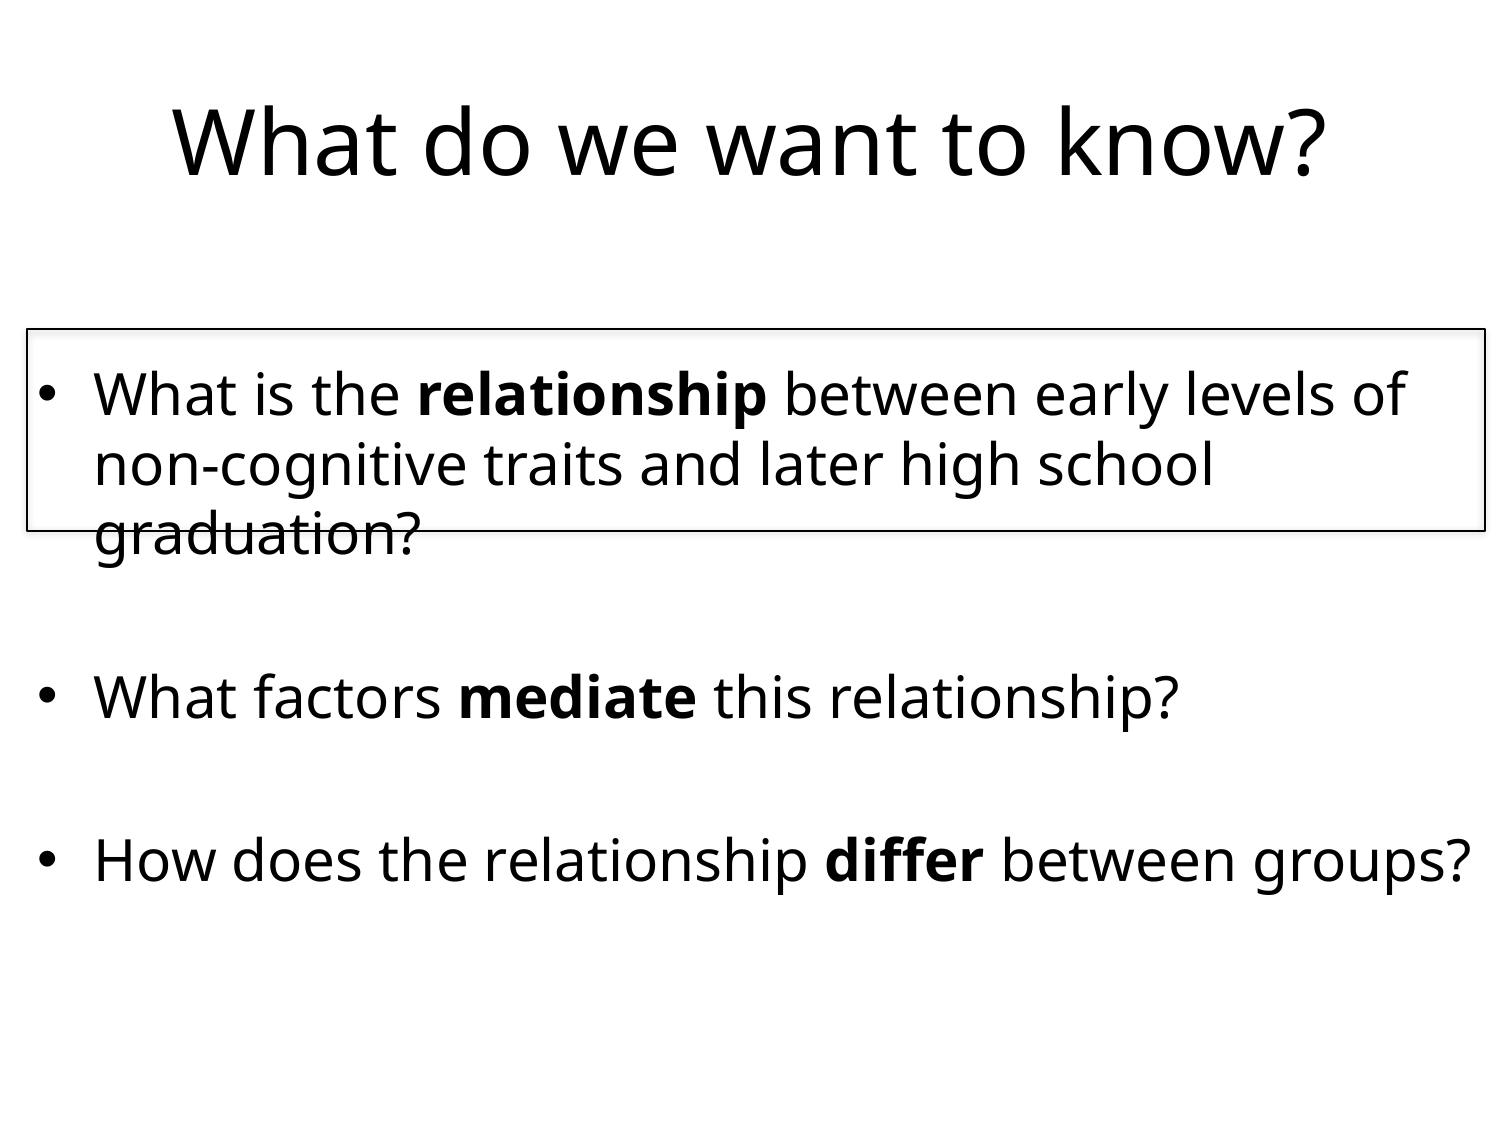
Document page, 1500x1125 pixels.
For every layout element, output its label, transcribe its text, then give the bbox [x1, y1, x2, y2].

title What do we want to know? [75, 45, 1425, 233]
list What is the relationship between early levels of non-cognitive traits and later high school graduation? What factors mediate this relationship? How does the relationship differ between groups? [22, 349, 1500, 919]
text_box [26, 328, 1486, 532]
